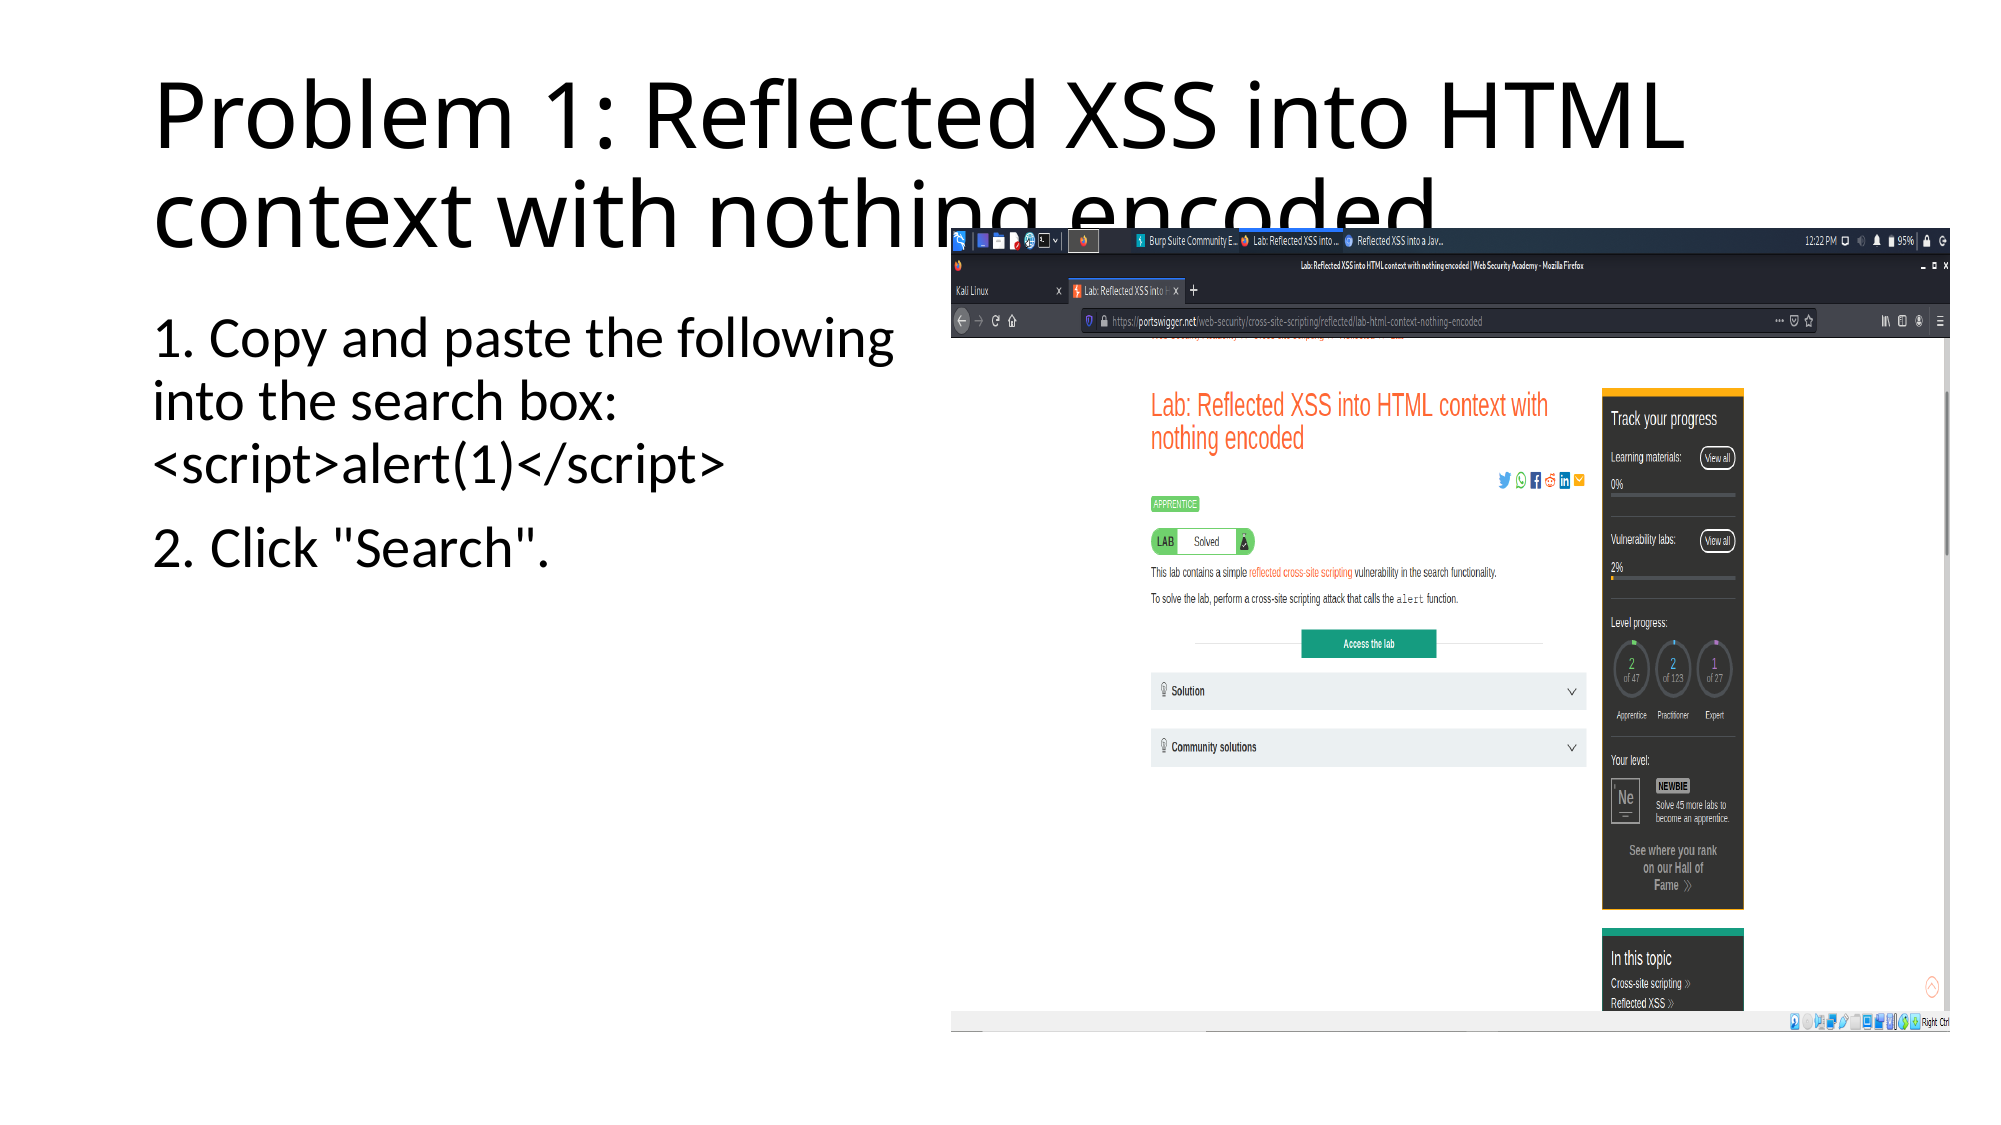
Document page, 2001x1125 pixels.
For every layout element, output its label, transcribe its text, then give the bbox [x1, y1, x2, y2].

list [951, 228, 1950, 1032]
title Problem 1: Reflected XSS into HTML context with nothing encoded [137, 59, 1863, 278]
list 1. Copy and paste the following into the search box: <script>alert(1)</script> 2. Click "Search". [137, 299, 951, 1014]
